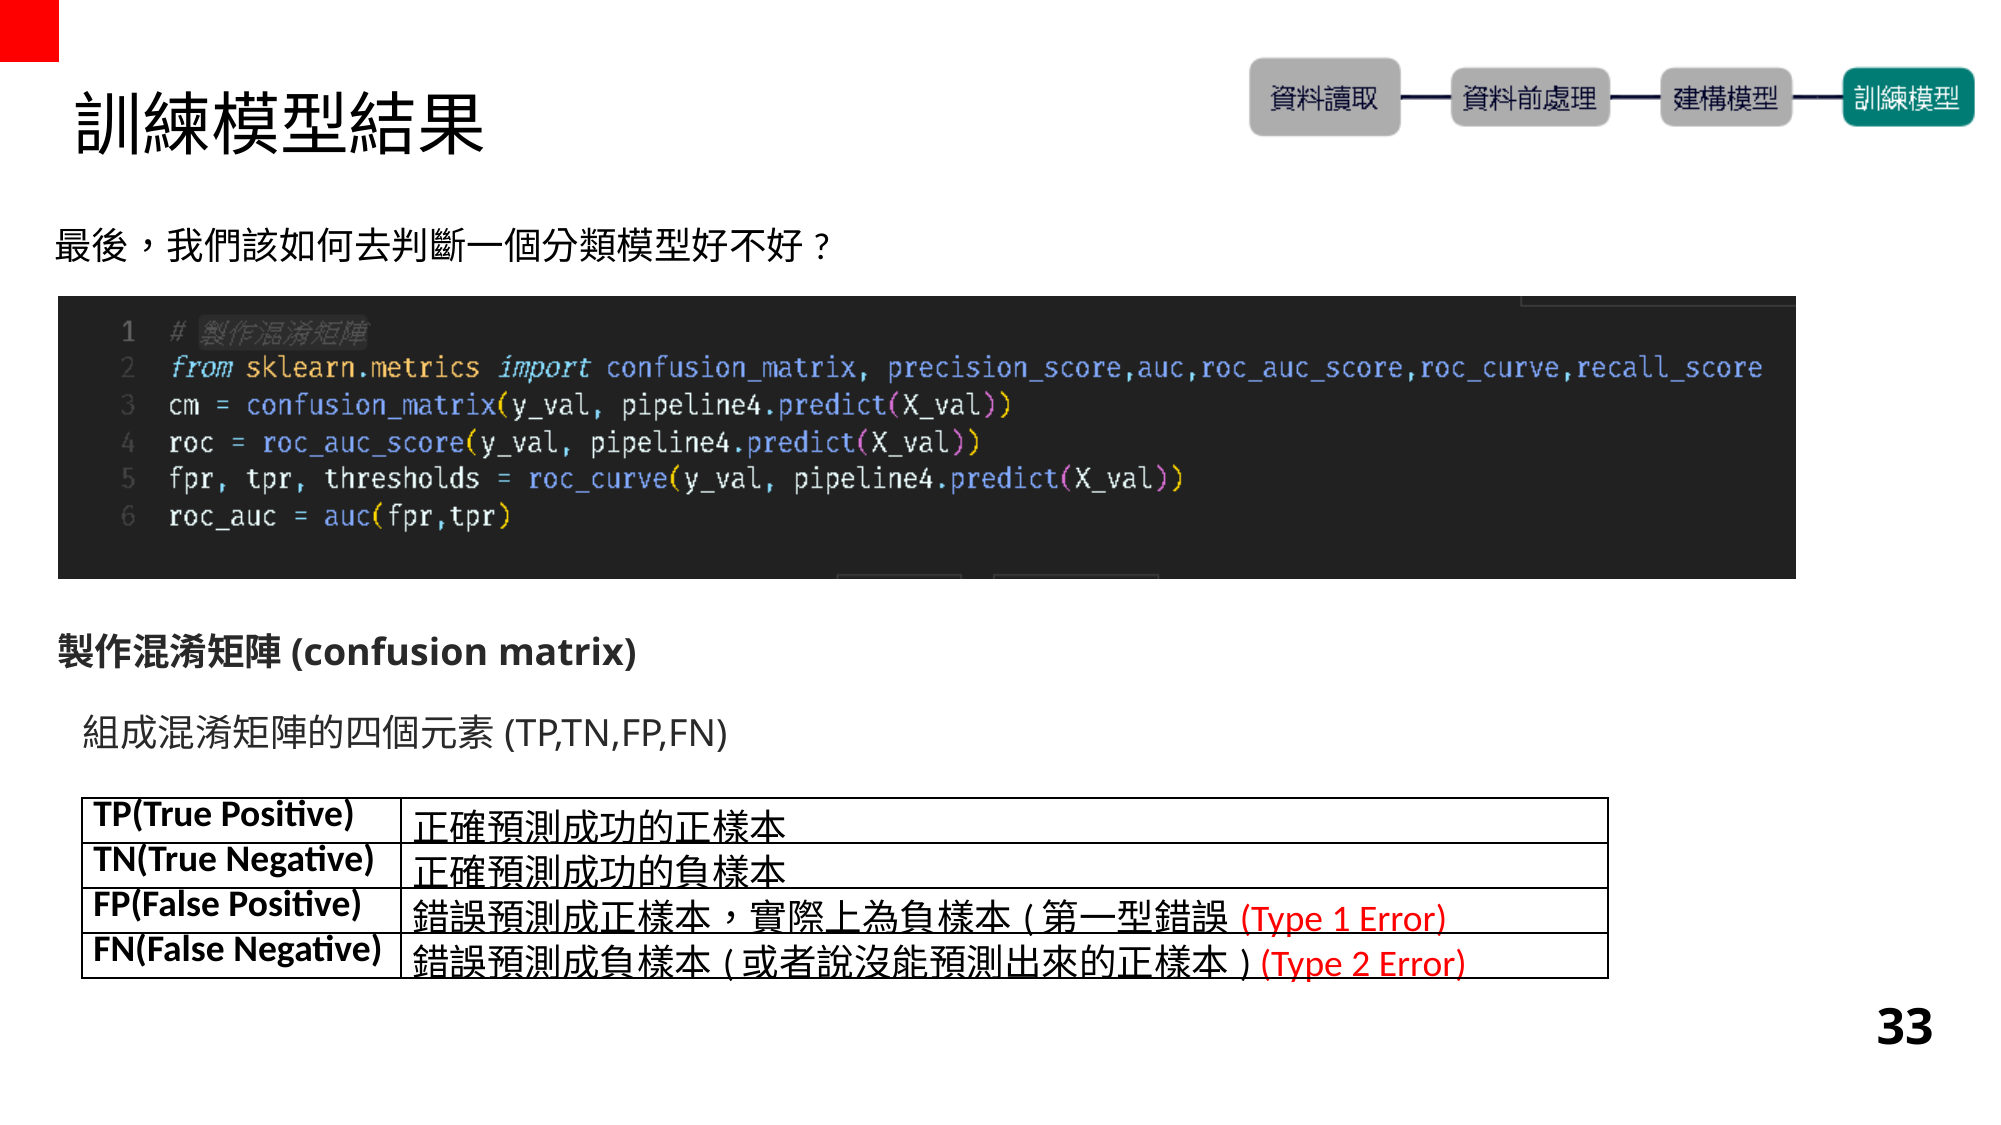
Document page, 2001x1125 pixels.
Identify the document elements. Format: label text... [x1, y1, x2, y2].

picture [58, 296, 1796, 579]
table_cell 錯誤預測成正樣本，實際上為負樣本(第一型錯誤(Type 1 Error) [402, 889, 1607, 932]
table_header 正確預測成功的正樣本 [402, 799, 1607, 842]
table_cell FP(False Positive) [83, 889, 400, 932]
table_cell 錯誤預測成負樣本(或者說沒能預測出來的正樣本) (Type 2 Error) [402, 934, 1607, 977]
text_box 製作混淆矩陣(confusion matrix) [42, 620, 652, 681]
text_box 組成混淆矩陣的四個元素(TP,TN,FP,FN) [68, 701, 743, 762]
table_cell FN(False Negative) [83, 934, 400, 977]
text_box 33 [1861, 987, 2000, 1063]
table_cell 正確預測成功的負樣本 [402, 844, 1607, 887]
table_cell TN(True Negative) [83, 844, 400, 887]
table_header TP(True Positive) [83, 799, 400, 842]
text_box 最後，我們該如何去判斷一個分類模型好不好? [39, 214, 846, 275]
picture [1213, 0, 2000, 171]
text_box 訓練模型結果 [58, 81, 1360, 255]
text_box [0, 0, 60, 63]
